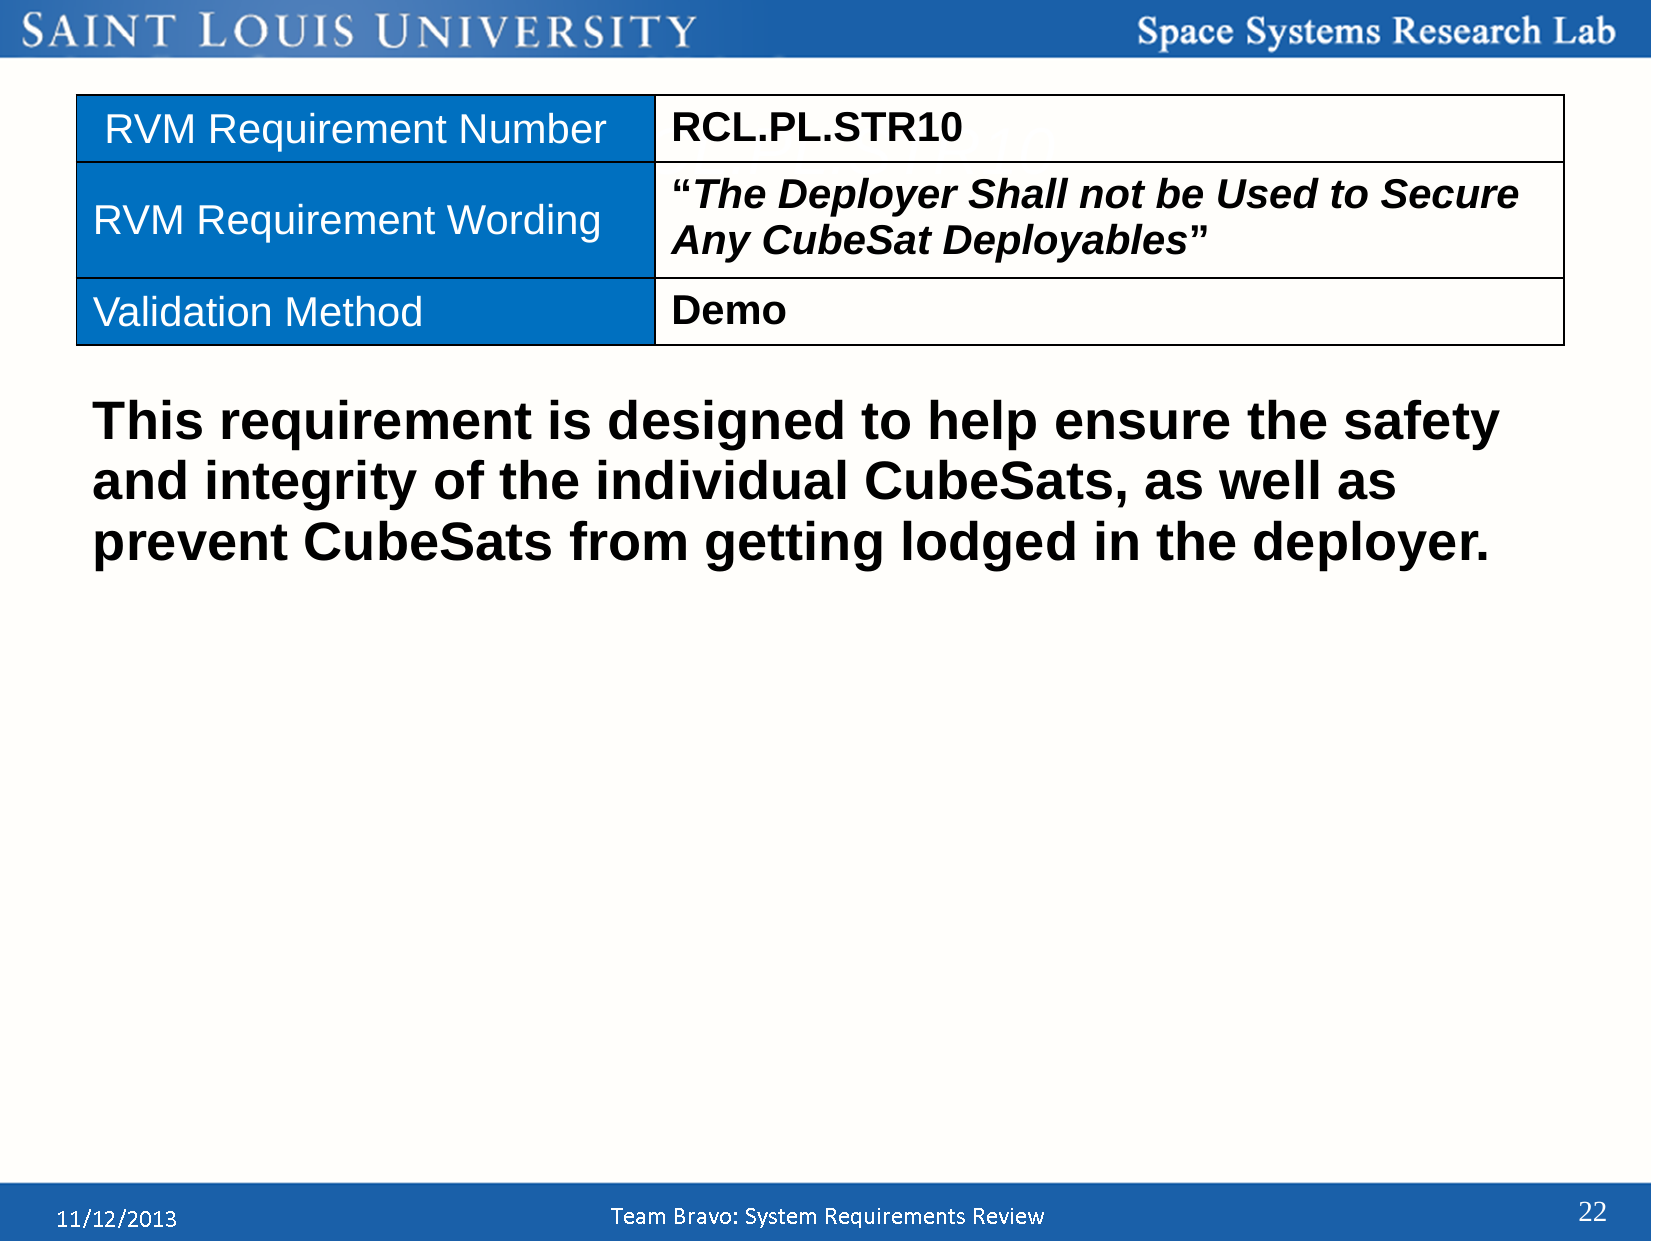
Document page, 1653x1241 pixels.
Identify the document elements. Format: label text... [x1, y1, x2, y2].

table_cell Validation Method [77, 279, 654, 344]
table_header RCL.PL.STR10 [656, 96, 1563, 161]
table_header RVM Requirement Number [77, 96, 654, 161]
table_cell “The Deployer Shall not be Used to Secure Any CubeSat Deployables” [656, 163, 1563, 277]
slide_number 22 [1563, 1195, 1623, 1241]
picture [0, 0, 1653, 1241]
text_box This requirement is designed to help ensure the safety and integrity of the individual CubeSats, as well as prevent CubeSats from getting lodged in the deployer. [76, 382, 1578, 581]
table_cell Demo [656, 279, 1563, 344]
table_cell RVM Requirement Wording [77, 163, 654, 277]
title RCL.PL.STR10 [82, 49, 1569, 255]
